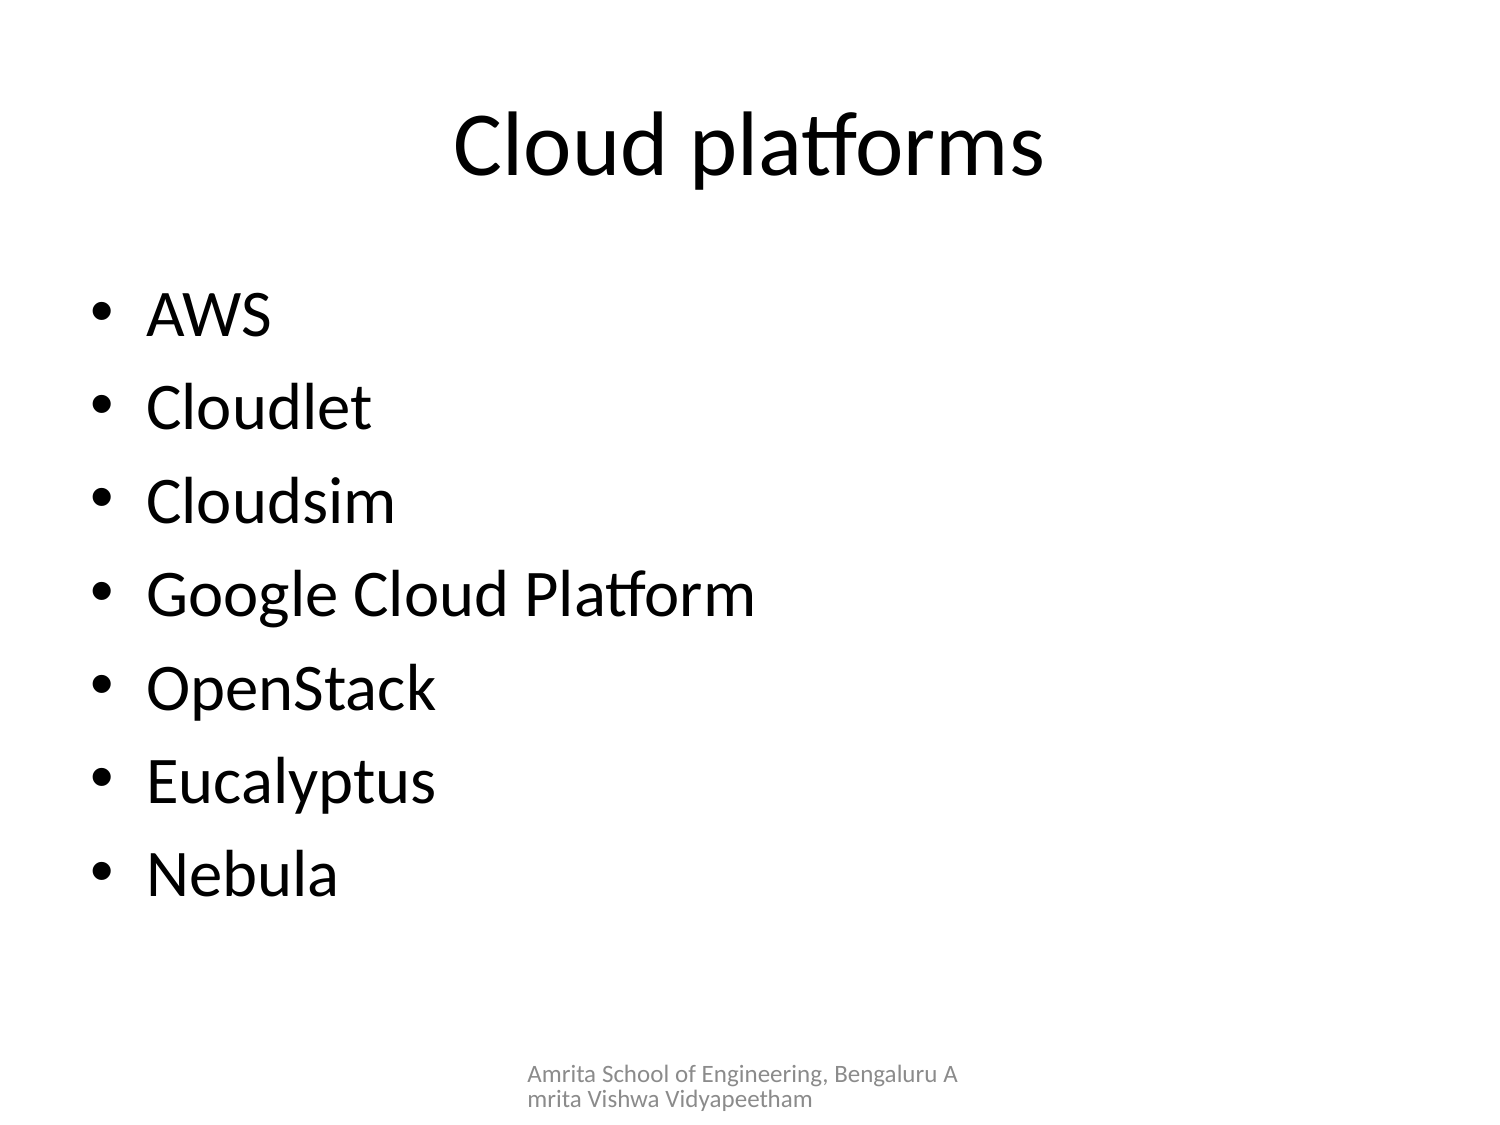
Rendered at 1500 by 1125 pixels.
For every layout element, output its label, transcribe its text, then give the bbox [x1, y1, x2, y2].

title Cloud platforms [75, 45, 1425, 233]
list AWS Cloudlet Cloudsim Google Cloud Platform OpenStack Eucalyptus Nebula [75, 262, 1425, 1005]
footer Amrita School of Engineering, Bengaluru Amrita Vishwa Vidyapeetham [512, 1042, 988, 1103]
